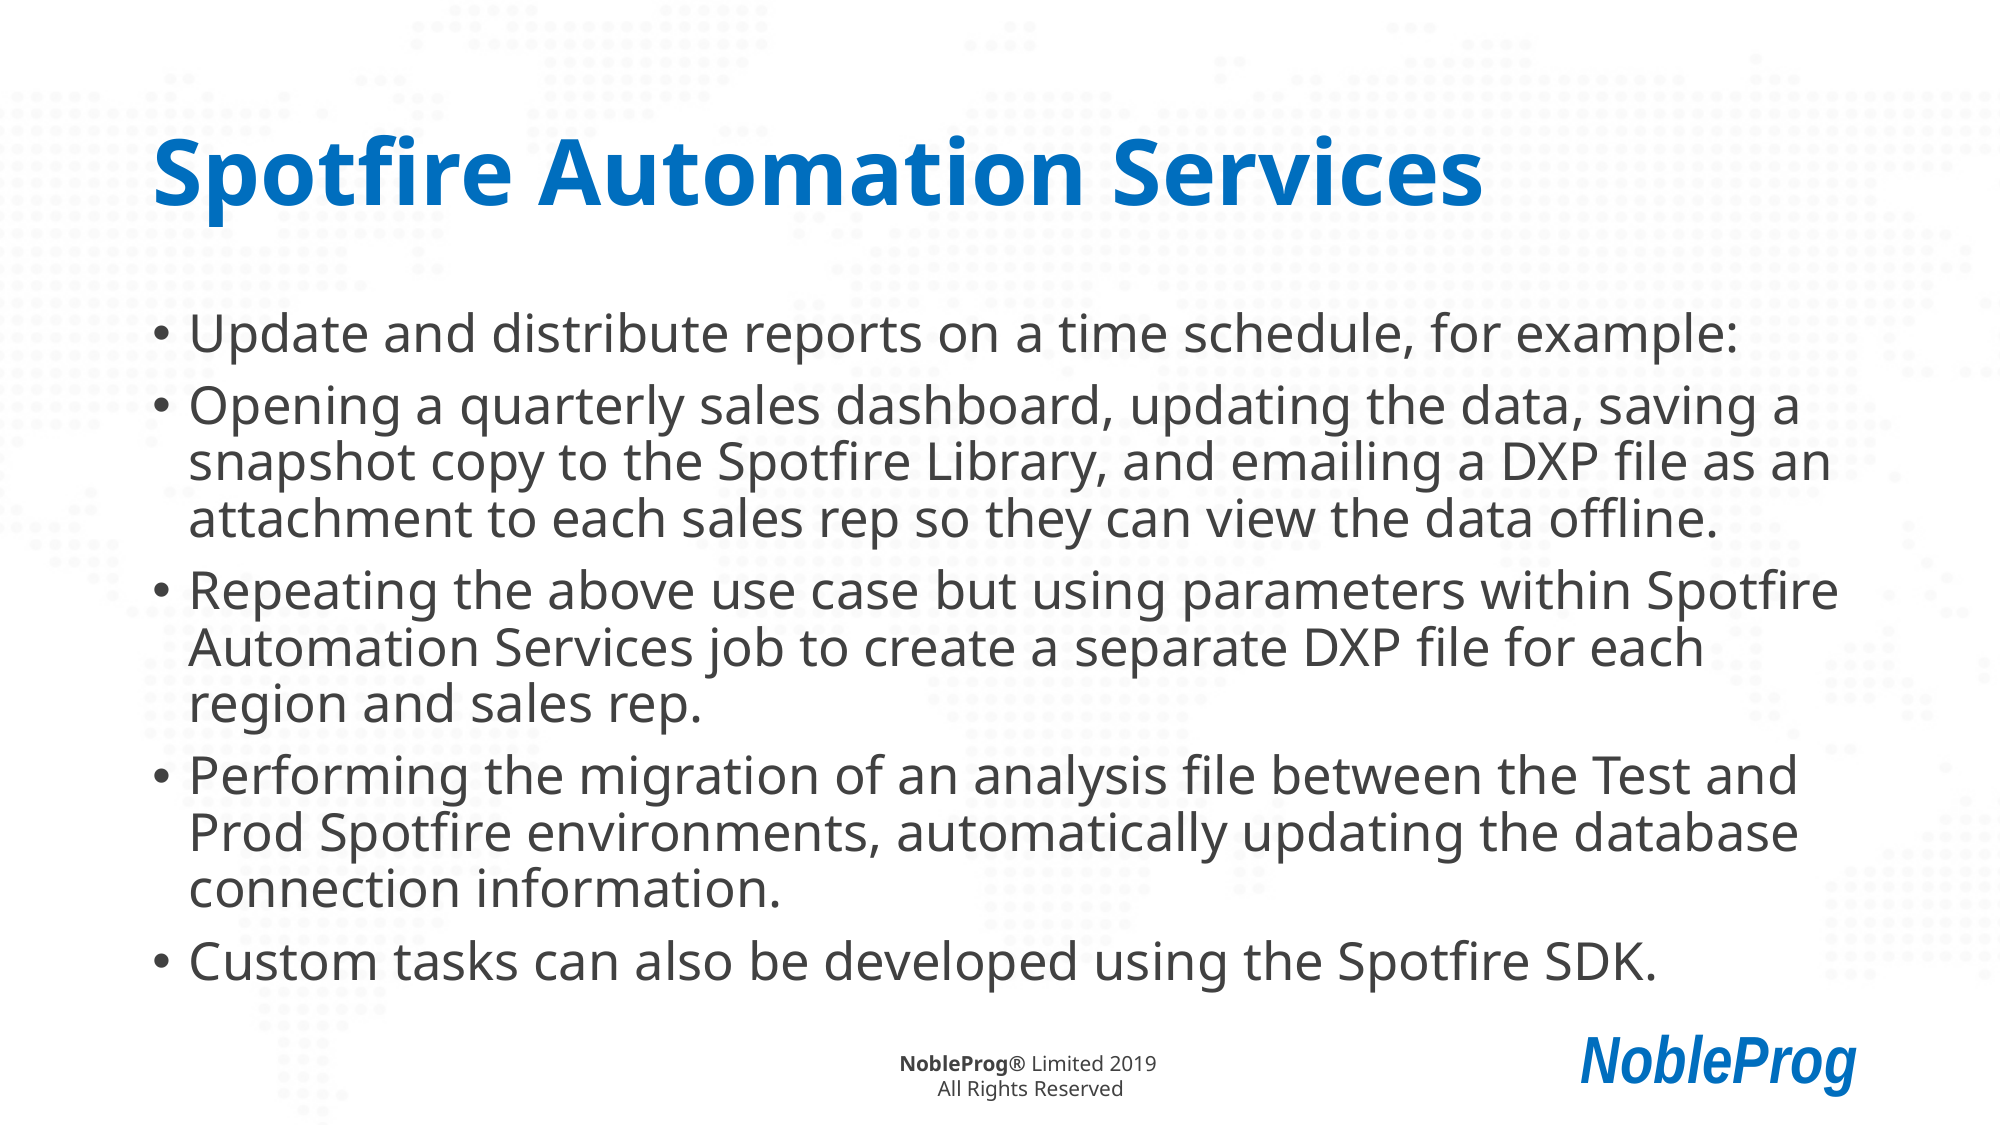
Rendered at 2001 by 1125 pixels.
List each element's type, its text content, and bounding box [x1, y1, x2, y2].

list Update and distribute reports on a time schedule, for example: Opening a quarterly sales dashboard, updating the data, saving a snapshot copy to the Spotfire Library, and emailing a DXP file as an attachment to each sales rep so they can view the data offline. Repeating the above use case but using parameters within Spotfire Automation Services job to create a separate DXP file for each region and sales rep. Performing the migration of an analysis file between the Test and Prod Spotfire environments, automatically updating the database connection information. Custom tasks can also be developed using the Spotfire SDK. [137, 299, 1863, 1014]
title Spotfire Automation Services [137, 59, 1863, 278]
